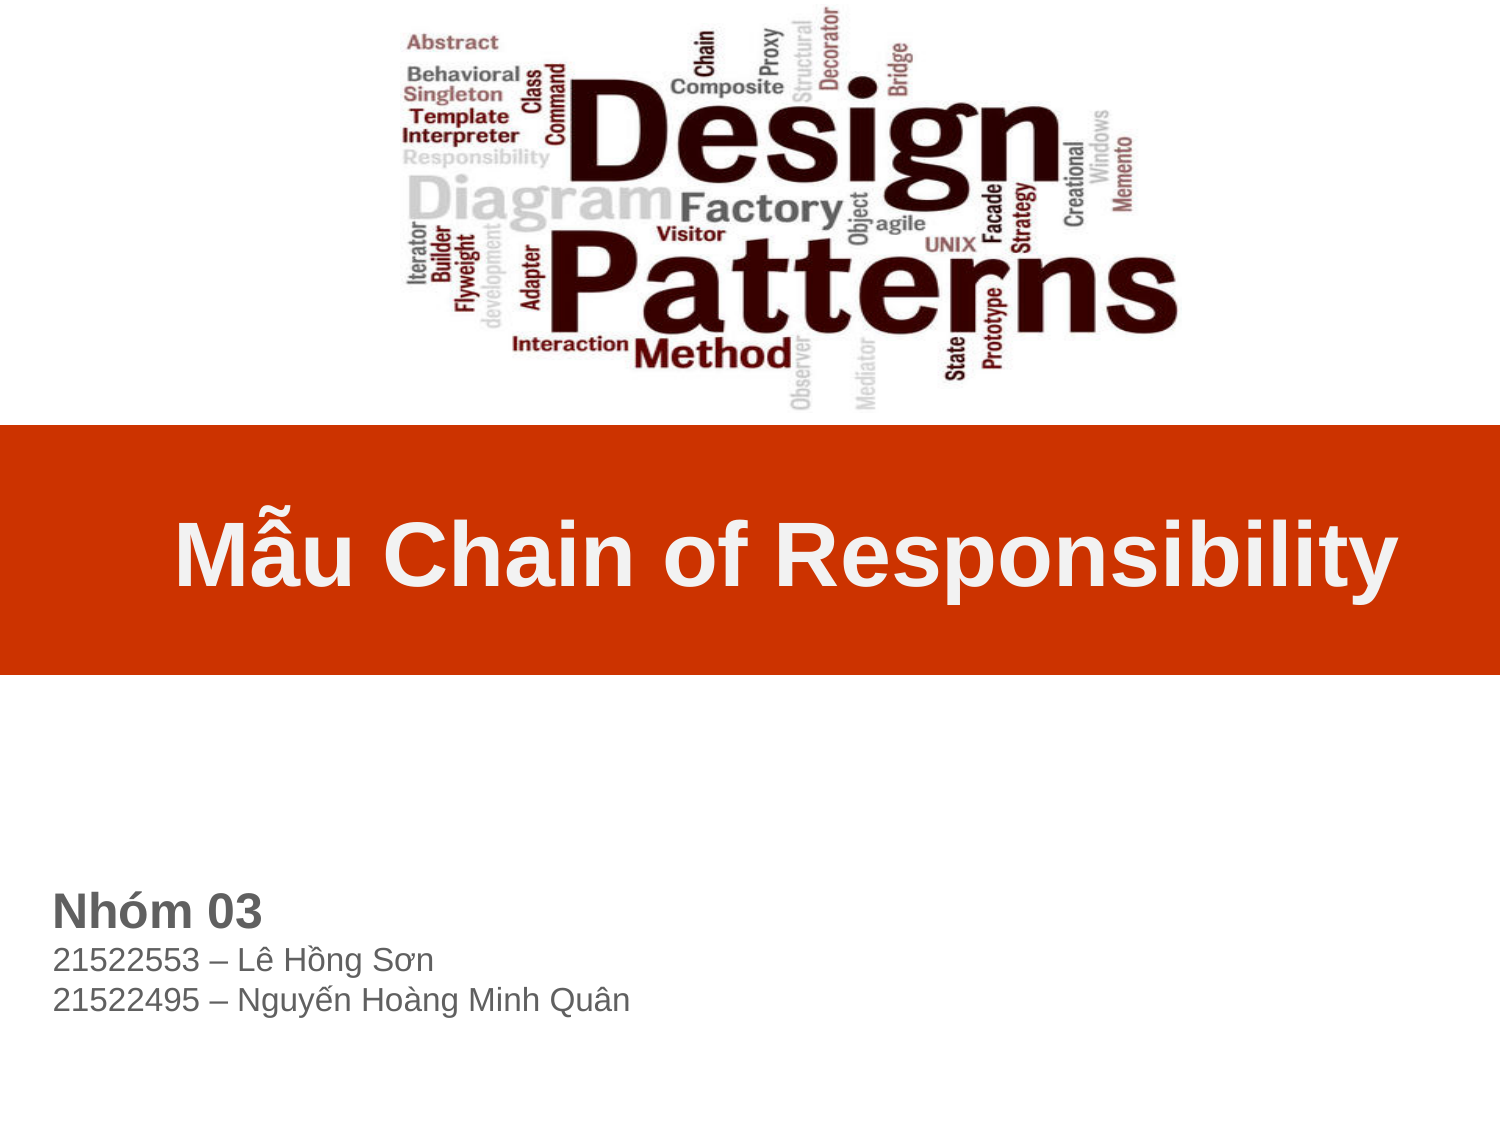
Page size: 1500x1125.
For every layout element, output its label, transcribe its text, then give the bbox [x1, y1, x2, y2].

text_box Nhóm 03 21522553 – Lê Hồng Sơn 21522495 – Nguyến Hoàng Minh Quân [37, 870, 909, 1121]
picture [400, 3, 1182, 413]
title Mẫu Chain of Responsibility [75, 425, 1500, 675]
